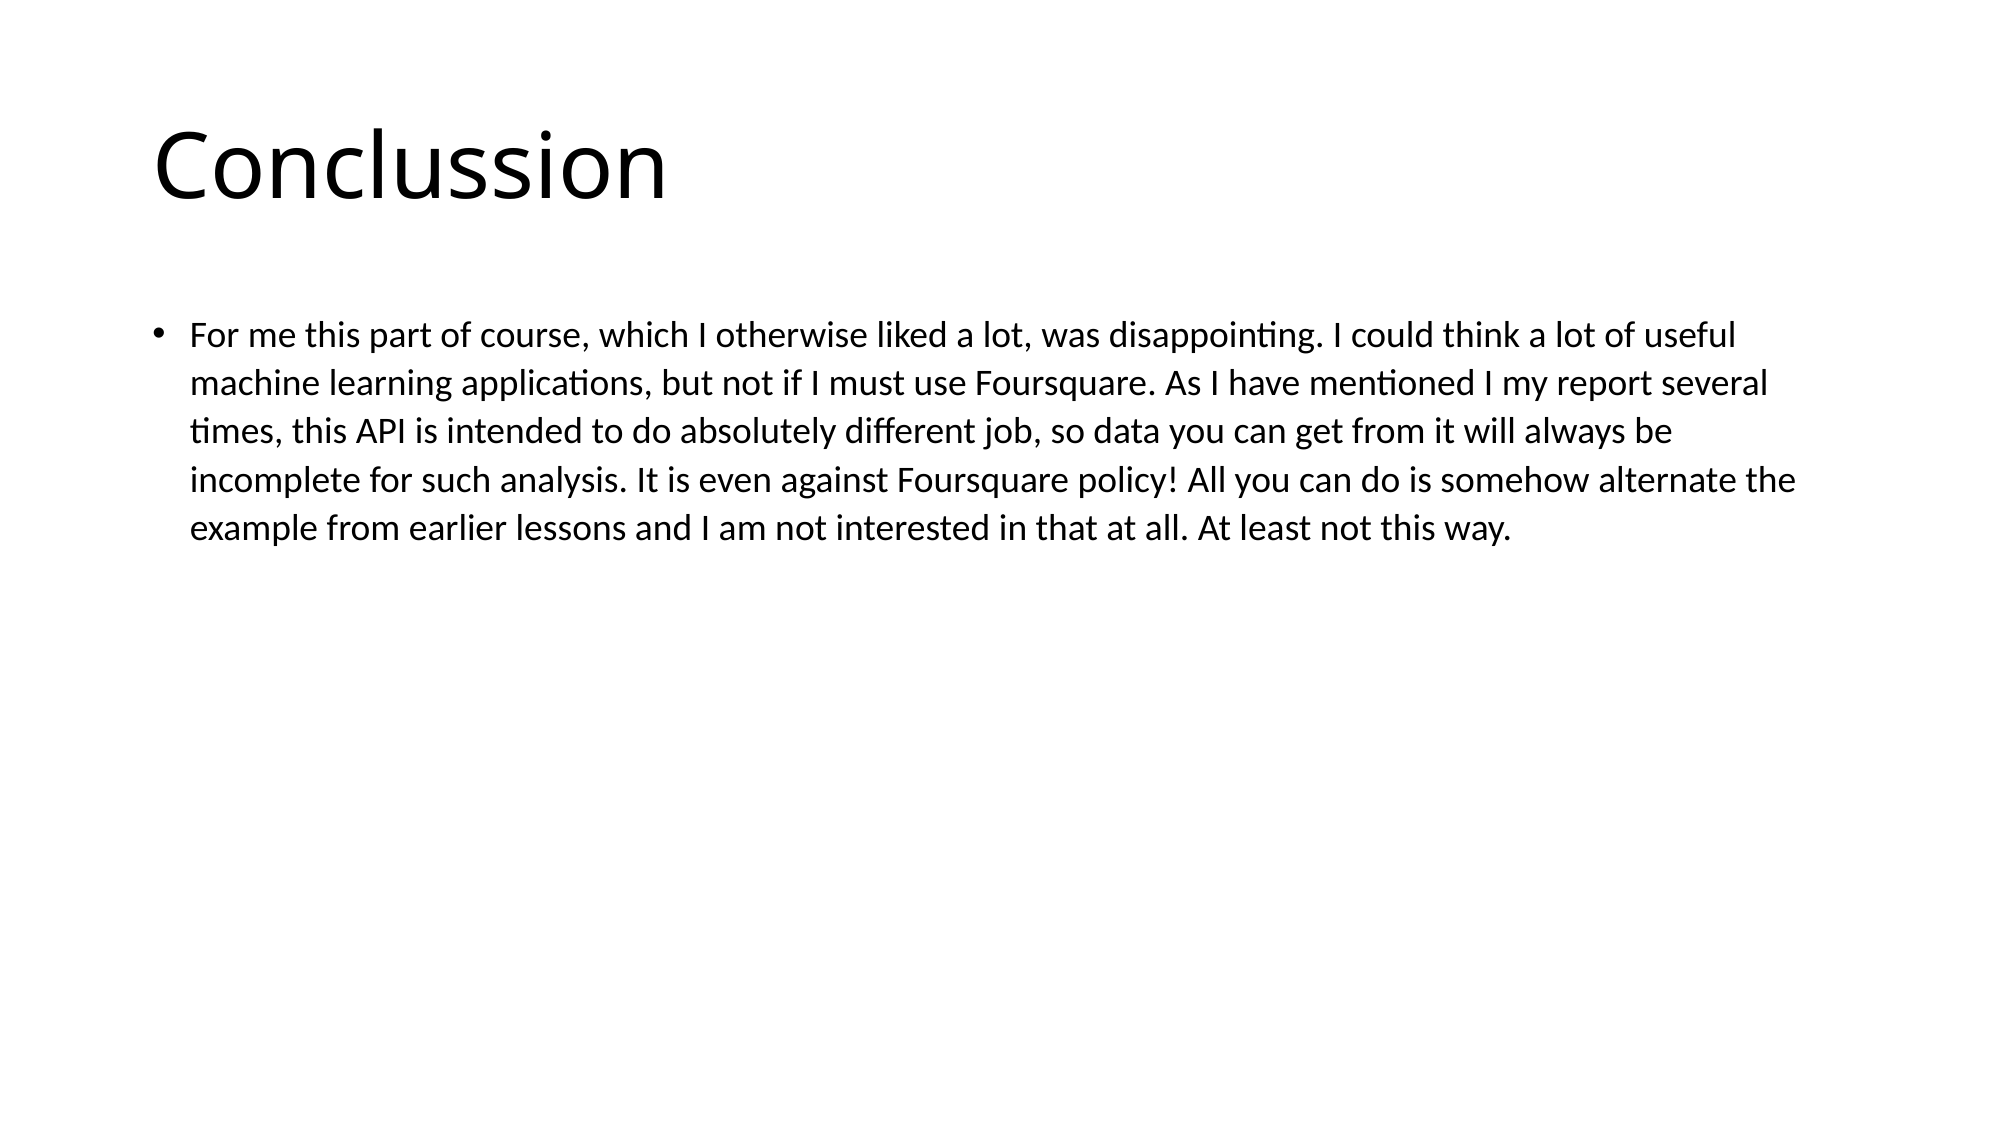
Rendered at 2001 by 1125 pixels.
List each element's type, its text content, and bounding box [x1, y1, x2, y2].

list For me this part of course, which I otherwise liked a lot, was disappointing. I could think a lot of useful machine learning applications, but not if I must use Foursquare. As I have mentioned I my report several times, this API is intended to do absolutely different job, so data you can get from it will always be incomplete for such analysis. It is even against Foursquare policy! All you can do is somehow alternate the example from earlier lessons and I am not interested in that at all. At least not this way. [137, 299, 1863, 1014]
title Conclussion [137, 59, 1863, 278]
